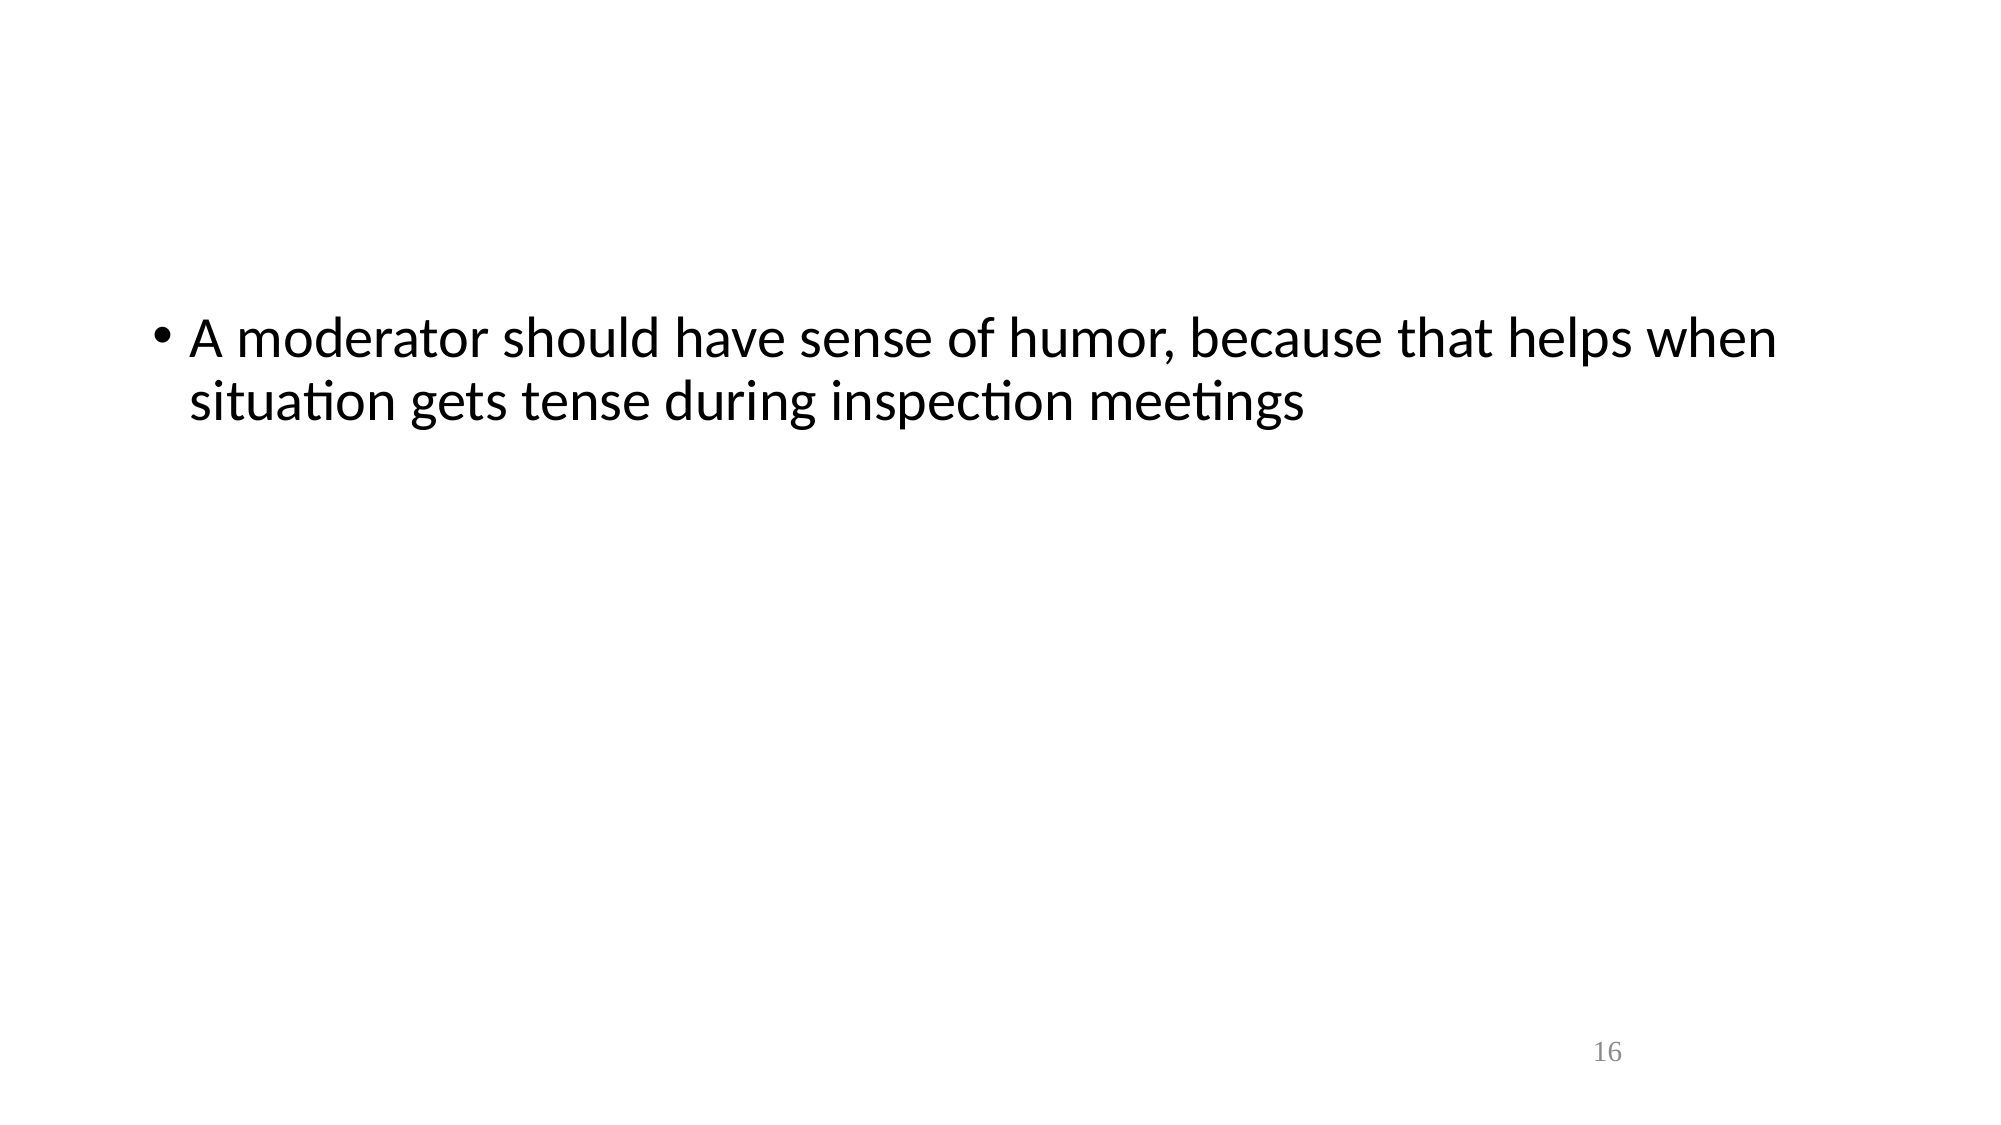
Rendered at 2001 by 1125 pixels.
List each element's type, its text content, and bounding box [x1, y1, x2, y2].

slide_number 16 [1325, 1025, 1638, 1100]
list A moderator should have sense of humor, because that helps when situation gets tense during inspection meetings [137, 299, 1863, 1014]
